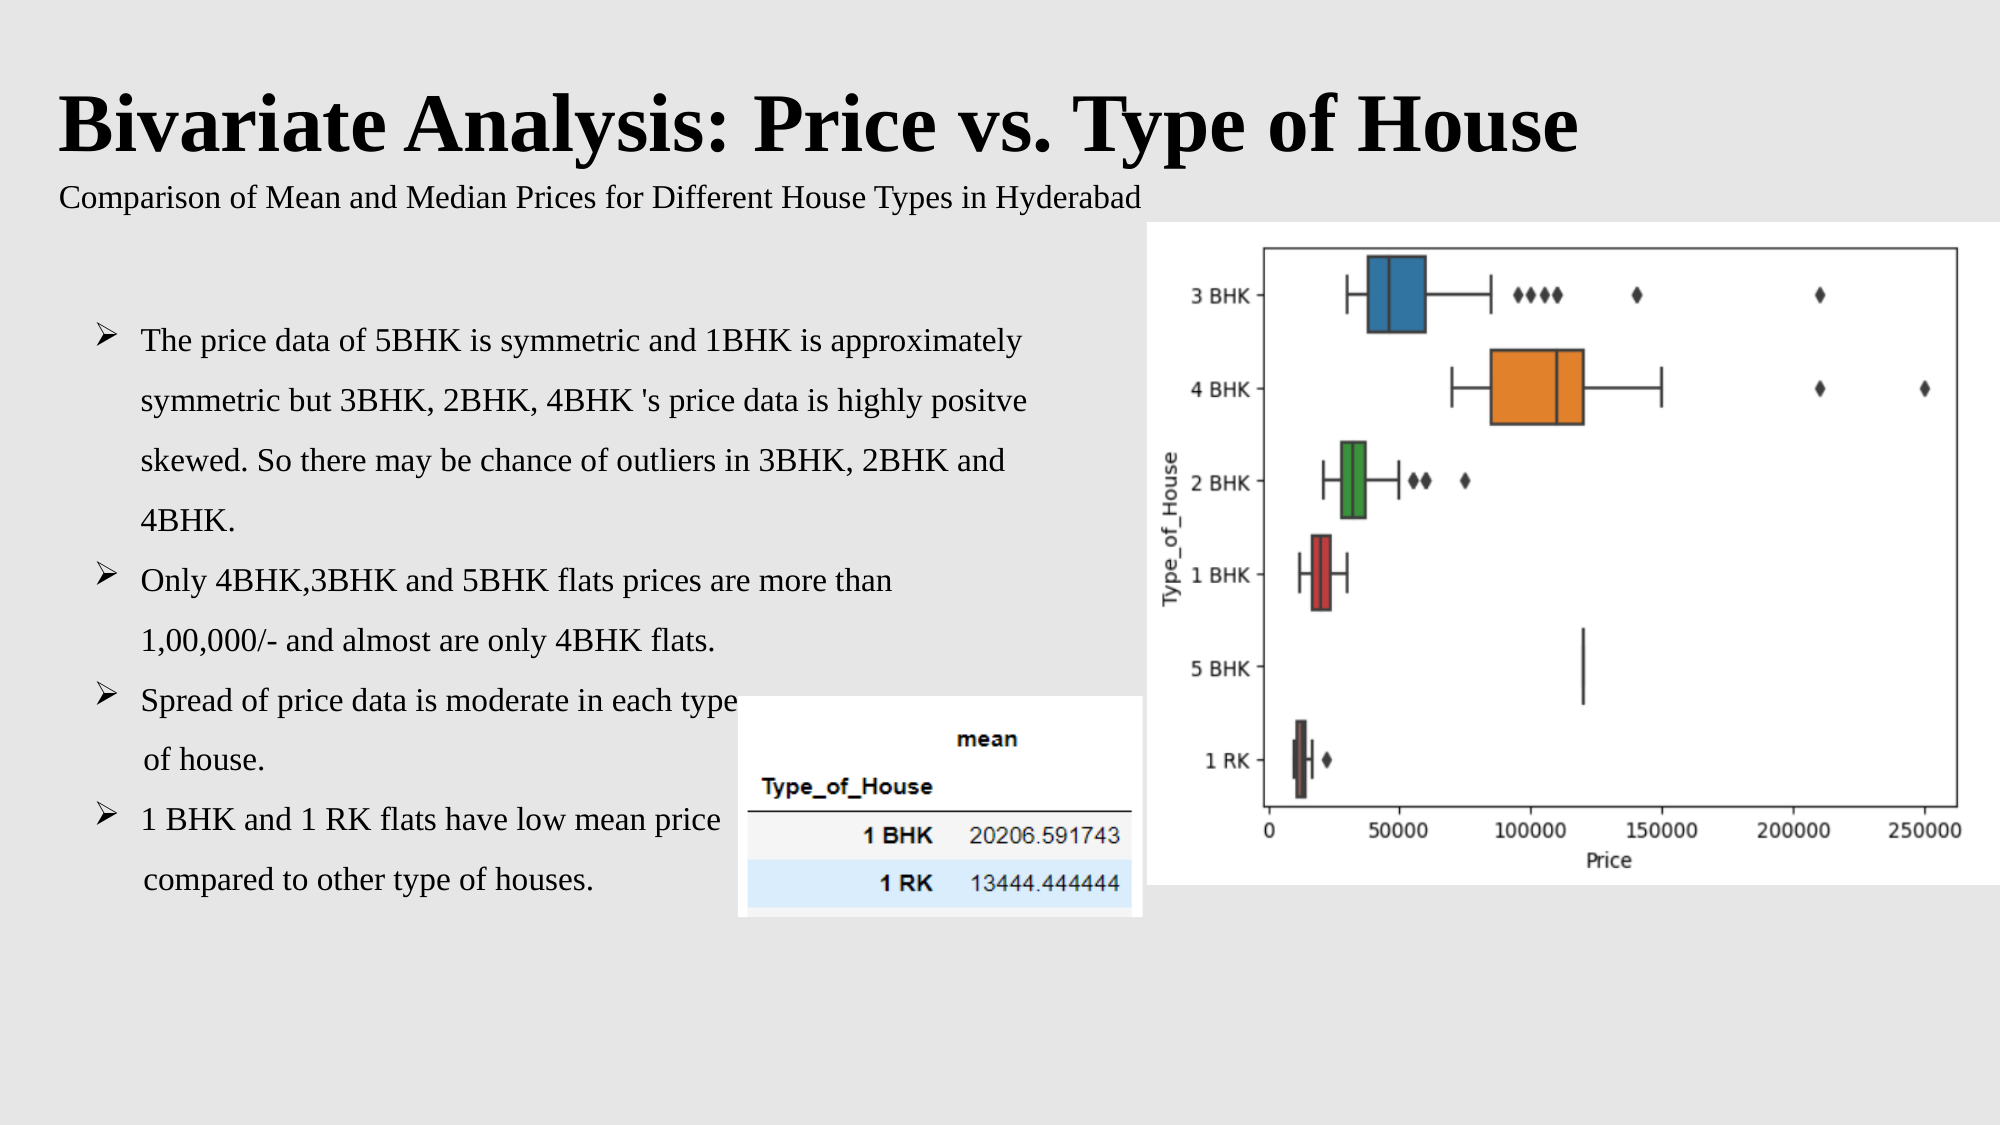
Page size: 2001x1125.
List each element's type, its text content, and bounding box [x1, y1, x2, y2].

text_box Comparison of Mean and Median Prices for Different House Types in Hyderabad [43, 167, 1201, 222]
picture [737, 696, 1143, 918]
title Bivariate Analysis: Price vs. Type of House [43, 53, 1769, 196]
picture [1146, 222, 2000, 885]
text_box The price data of 5BHK is symmetric and 1BHK is approximately symmetric but 3BHK, 2BHK, 4BHK 's price data is highly positve skewed. So there may be chance of outliers in 3BHK, 2BHK and 4BHK. Only 4BHK,3BHK and 5BHK flats prices are more than 1,00,000/- and almost are only 4BHK flats. Spread of price data is moderate in each type of house. 1 BHK and 1 RK flats have low mean price compared to other type of houses. [79, 291, 1052, 905]
